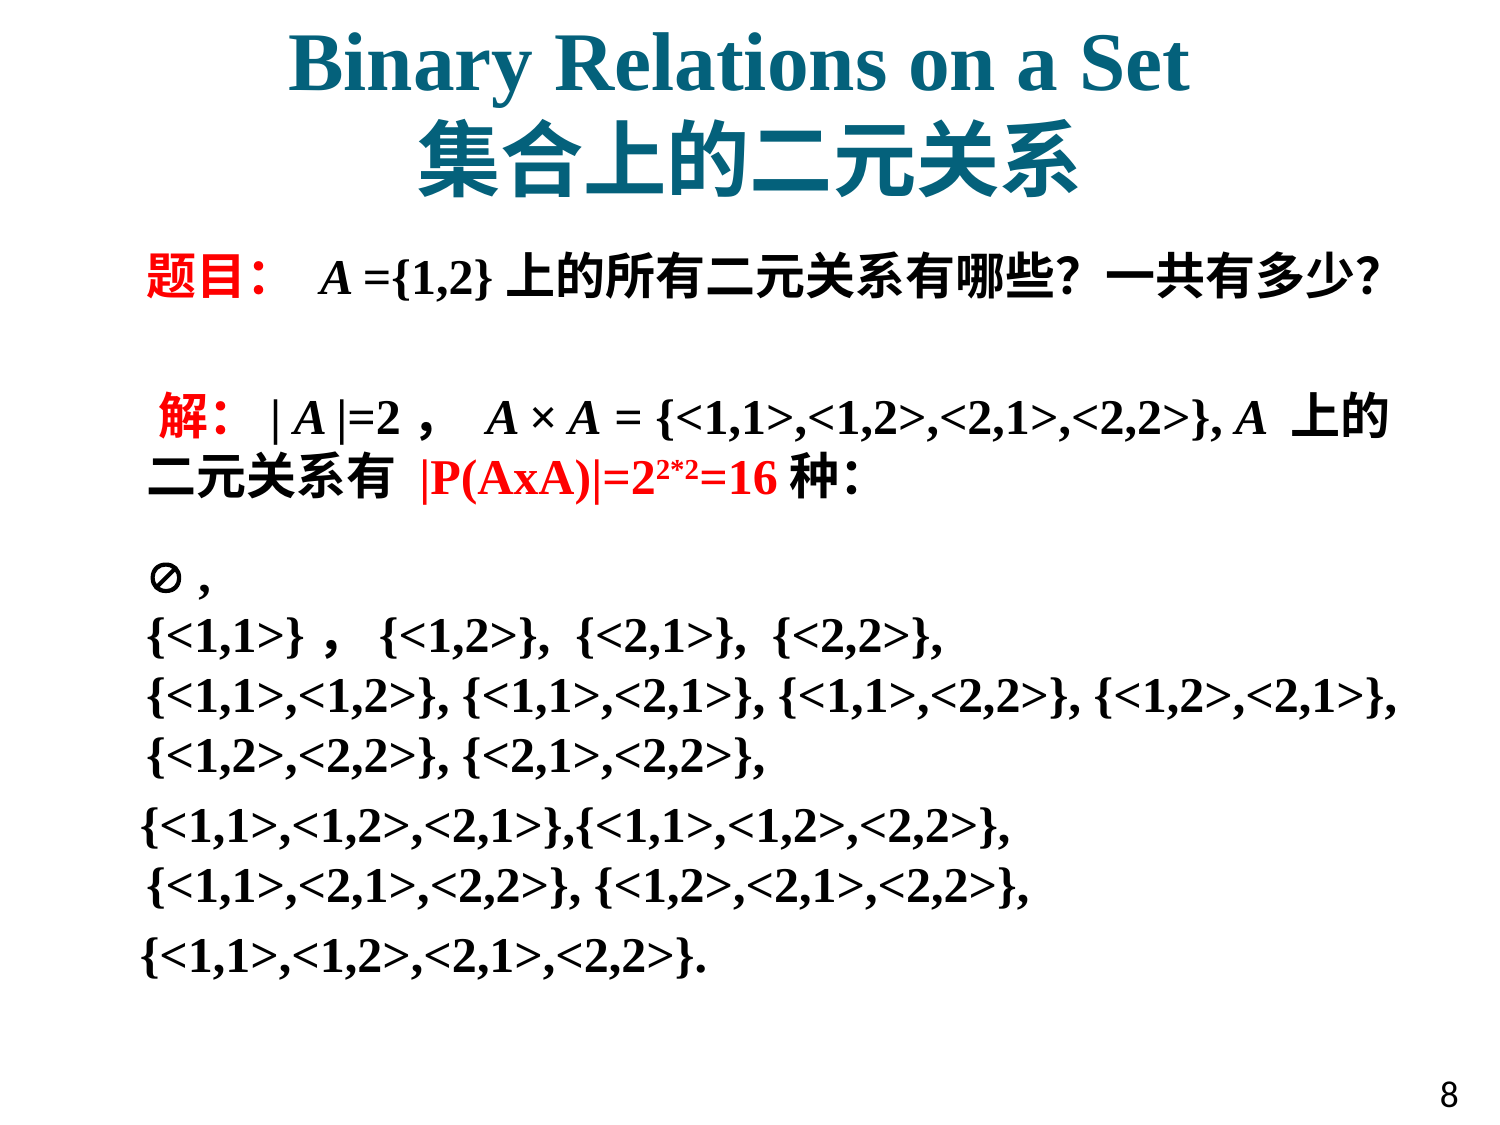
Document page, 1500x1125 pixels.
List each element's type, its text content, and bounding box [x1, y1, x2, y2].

list 题目： A ={1,2}上的所有二元关系有哪些？一共有多少？ 解：| A |=2， A × A = {<1,1>,<1,2>,<2,1>,<2,2>}, A 上的二元关系有 |P(AxA)|=22*2=16种：  , {<1,1>}，{<1,2>}, {<2,1>}, {<2,2>}, {<1,1>,<1,2>}, {<1,1>,<2,1>}, {<1,1>,<2,2>}, {<1,2>,<2,1>}, {<1,2>,<2,2>}, {<2,1>,<2,2>}, {<1,1>,<1,2>,<2,1>},{<1,1>,<1,2>,<2,2>}, {<1,1>,<2,1>,<2,2>}, {<1,2>,<2,1>,<2,2>}, {<1,1>,<1,2>,<2,1>,<2,2>}. [75, 237, 1425, 980]
title Binary Relations on a Set 集合上的二元关系 [75, 0, 1425, 149]
